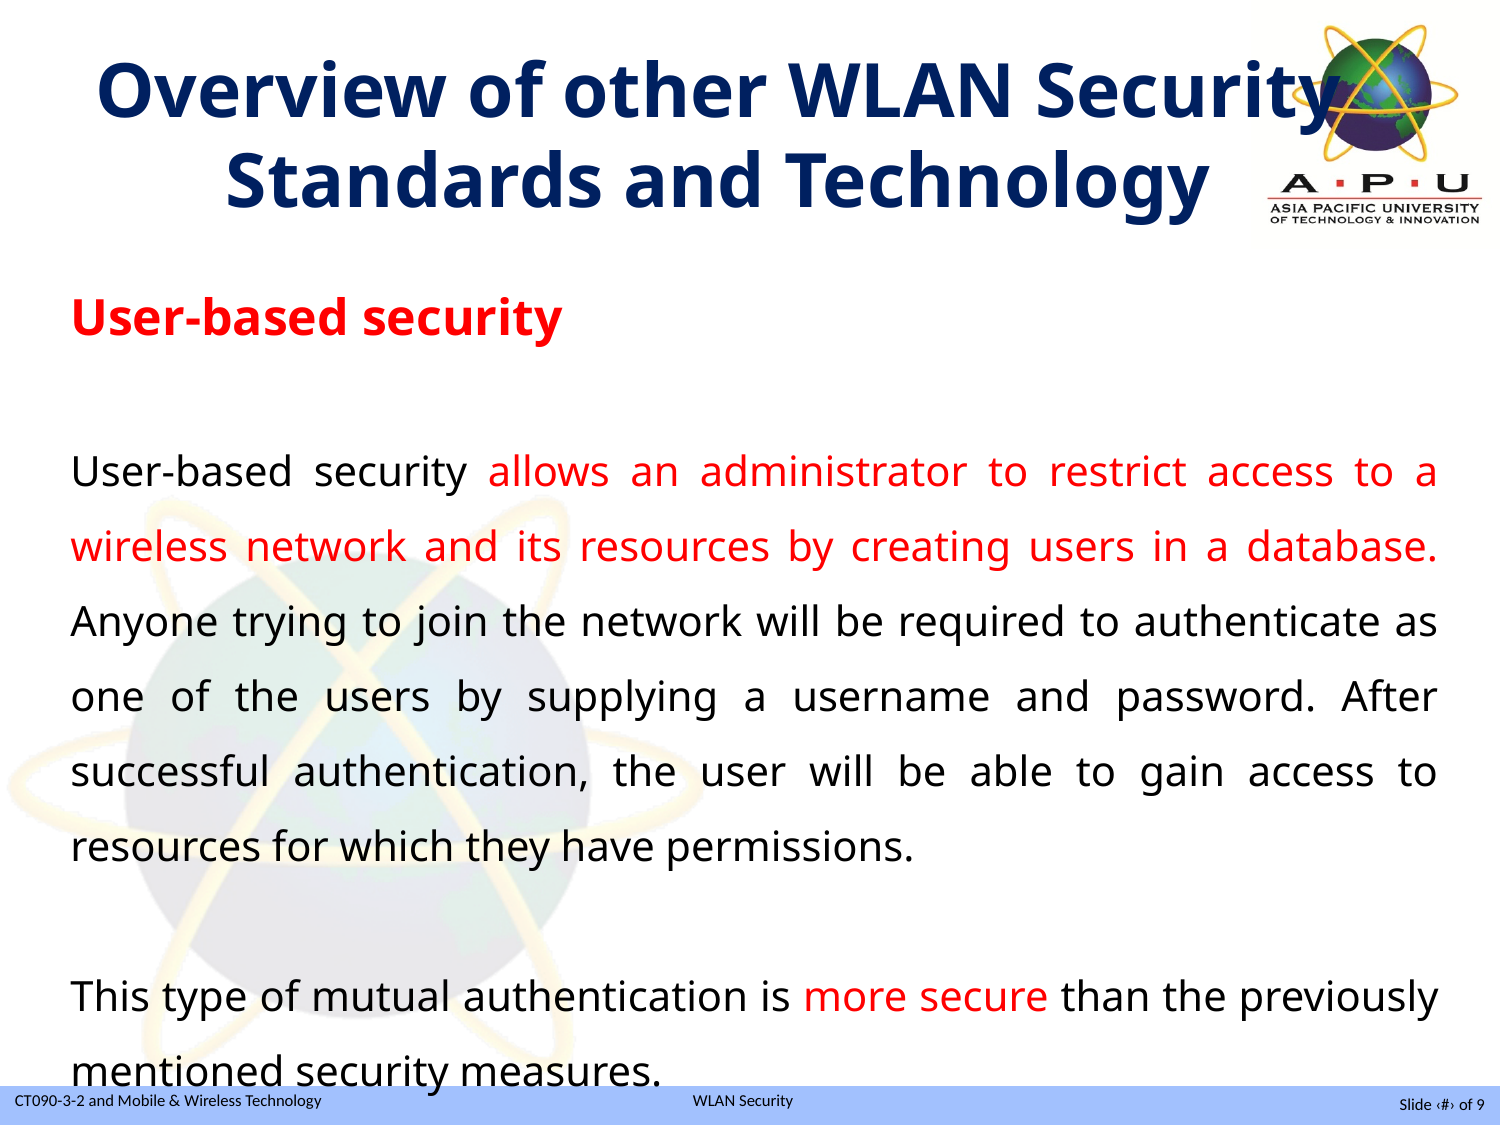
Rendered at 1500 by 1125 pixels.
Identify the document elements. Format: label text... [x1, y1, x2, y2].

footer Slide ‹#› of 9 [1024, 1086, 1500, 1125]
text_box User-based security User-based security allows an administrator to restrict access to a wireless network and its resources by creating users in a database. Anyone trying to join the network will be required to authenticate as one of the users by supplying a username and password. After successful authentication, the user will be able to gain access to resources for which they have permissions. This type of mutual authentication is more secure than the previously mentioned security measures. [55, 247, 1454, 1103]
text_box Overview of other WLAN Security Standards and Technology [23, 67, 1413, 198]
picture [1251, 0, 1500, 249]
